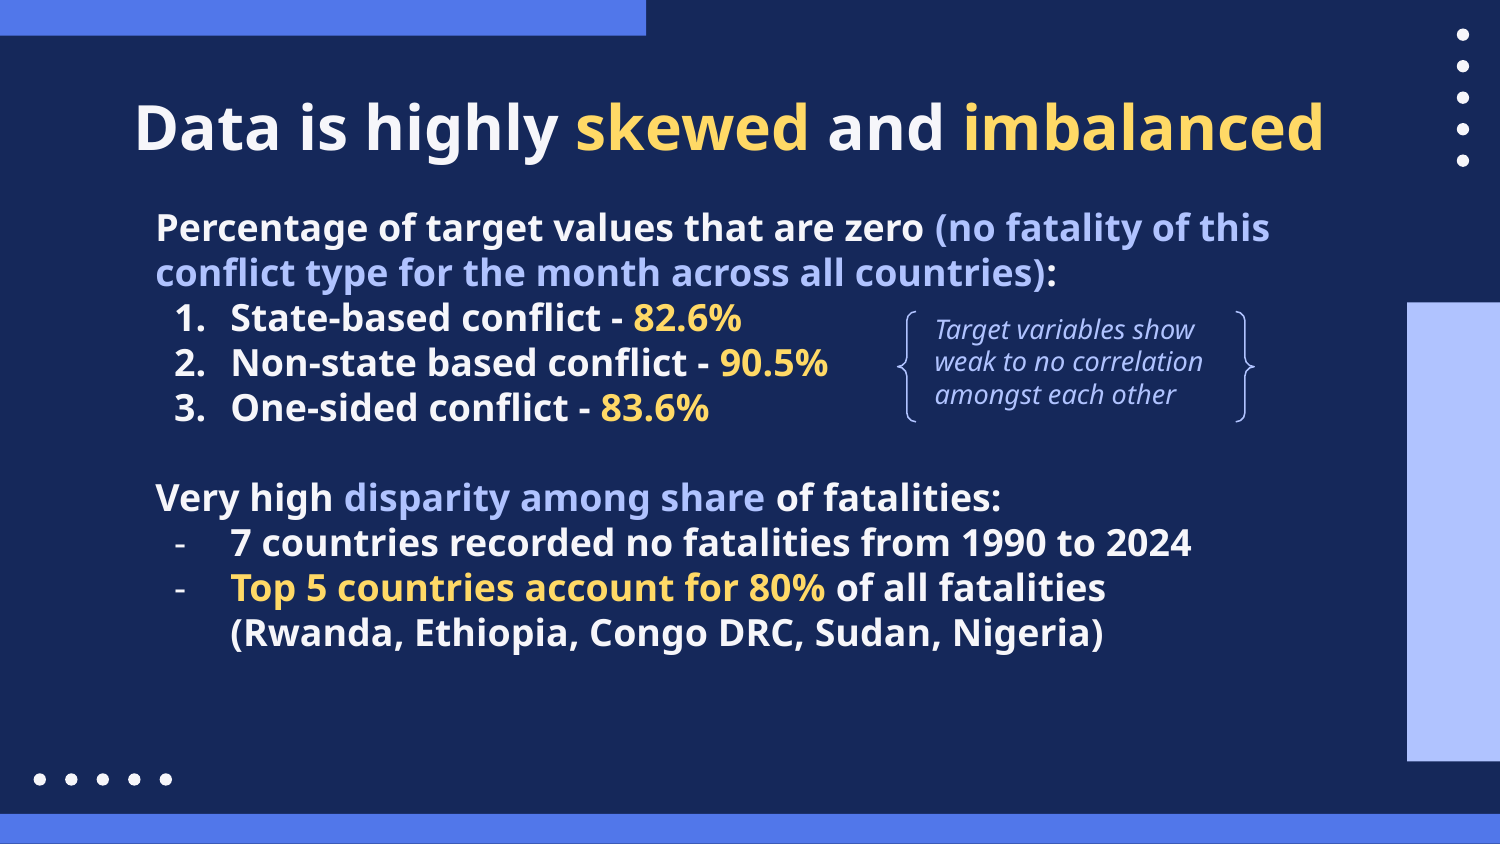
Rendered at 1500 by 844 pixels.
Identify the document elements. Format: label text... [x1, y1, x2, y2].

title Data is highly skewed and imbalanced [118, 72, 1382, 167]
text_box [897, 311, 919, 422]
subtitle Percentage of target values that are zero (no fatality of this conflict type for the month across all countries): State-based conflict - 82.6% Non-state based conflict - 90.5% One-sided conflict - 83.6% Very high disparity among share of fatalities: 7 countries recorded no fatalities from 1990 to 2024 Top 5 countries account for 80% of all fatalities (Rwanda, Ethiopia, Congo DRC, Sudan, Nigeria) [140, 189, 1302, 381]
subtitle Target variables show weak to no correlation amongst each other [919, 308, 1266, 425]
